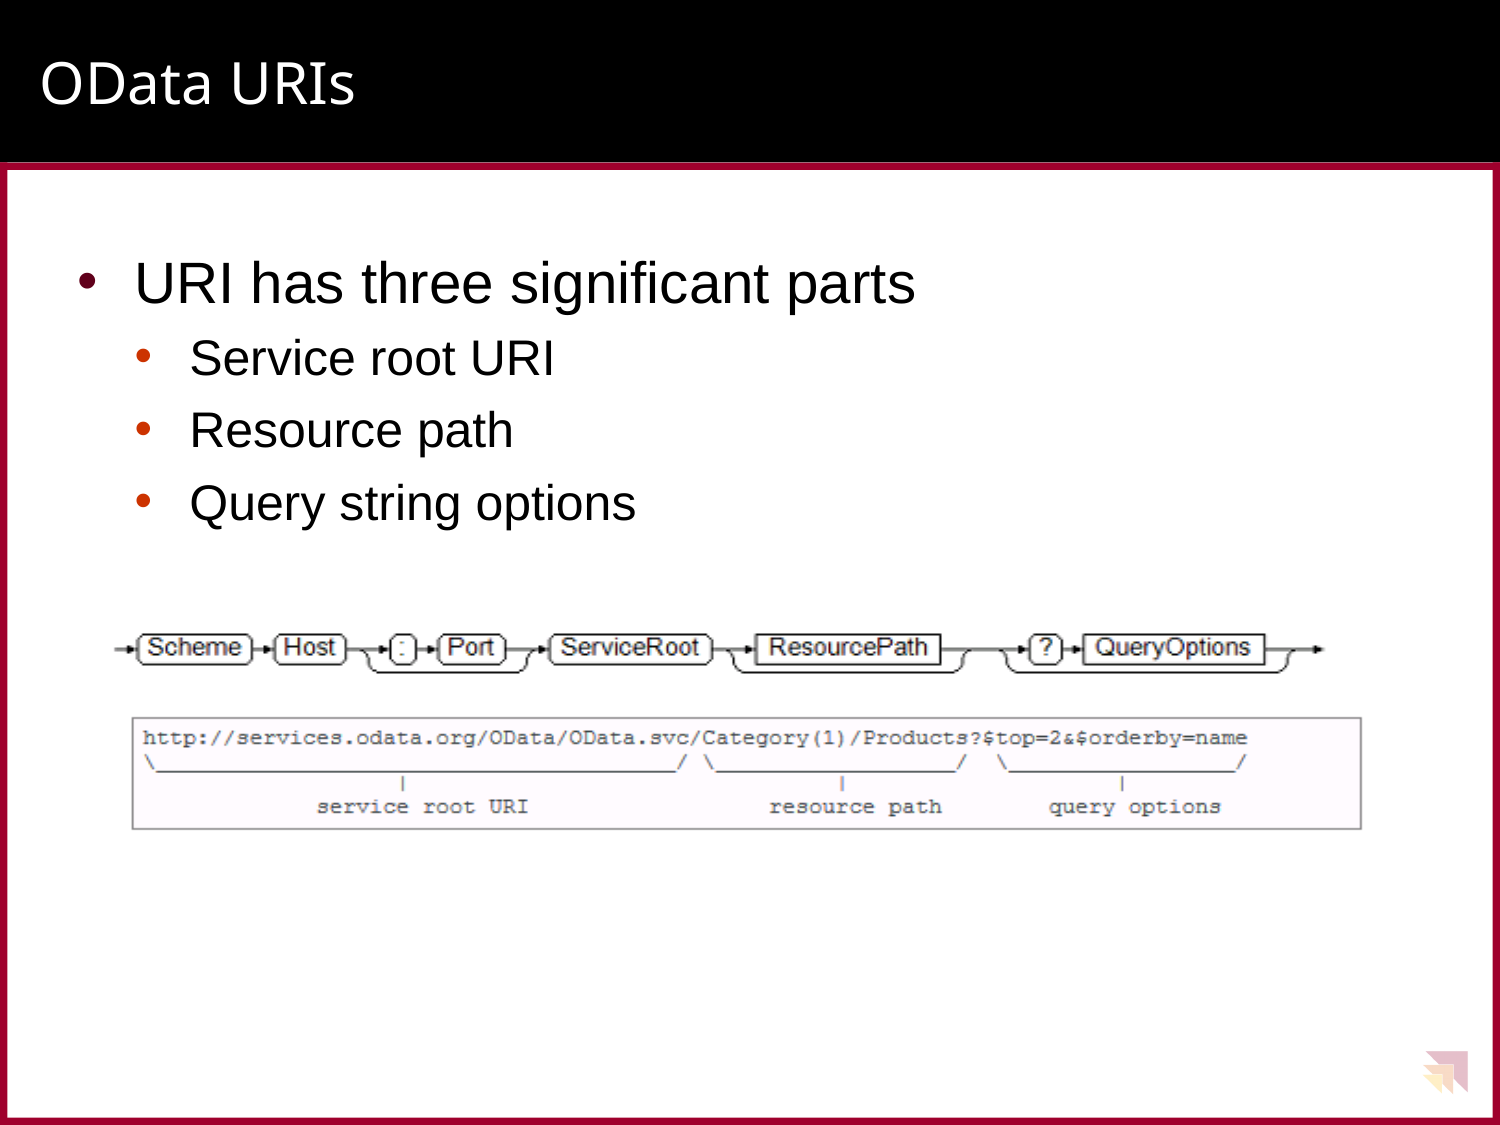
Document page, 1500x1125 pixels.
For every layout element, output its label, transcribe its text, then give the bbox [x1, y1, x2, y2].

list URI has three significant parts Service root URI Resource path Query string options [62, 237, 1438, 1088]
title OData URIs [24, 12, 1438, 150]
picture [99, 612, 1390, 852]
